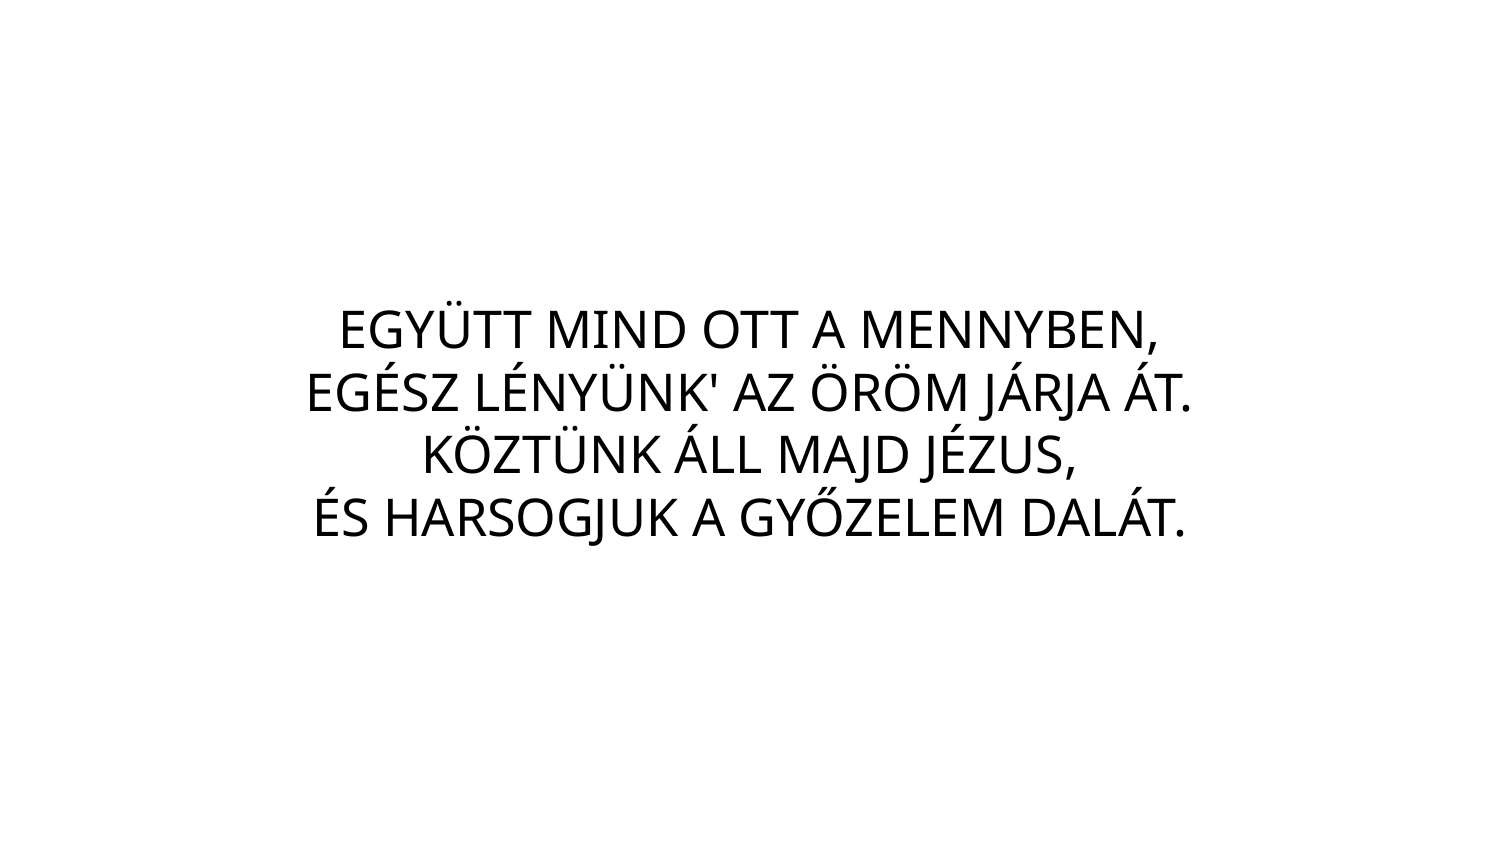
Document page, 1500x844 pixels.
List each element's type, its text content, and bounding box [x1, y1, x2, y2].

text_box EGYÜTT MIND OTT A MENNYBEN, EGÉSZ LÉNYÜNK' AZ ÖRÖM JÁRJA ÁT. KÖZTÜNK ÁLL MAJD JÉZUS, ÉS HARSOGJUK A GYŐZELEM DALÁT. [0, 0, 1500, 844]
